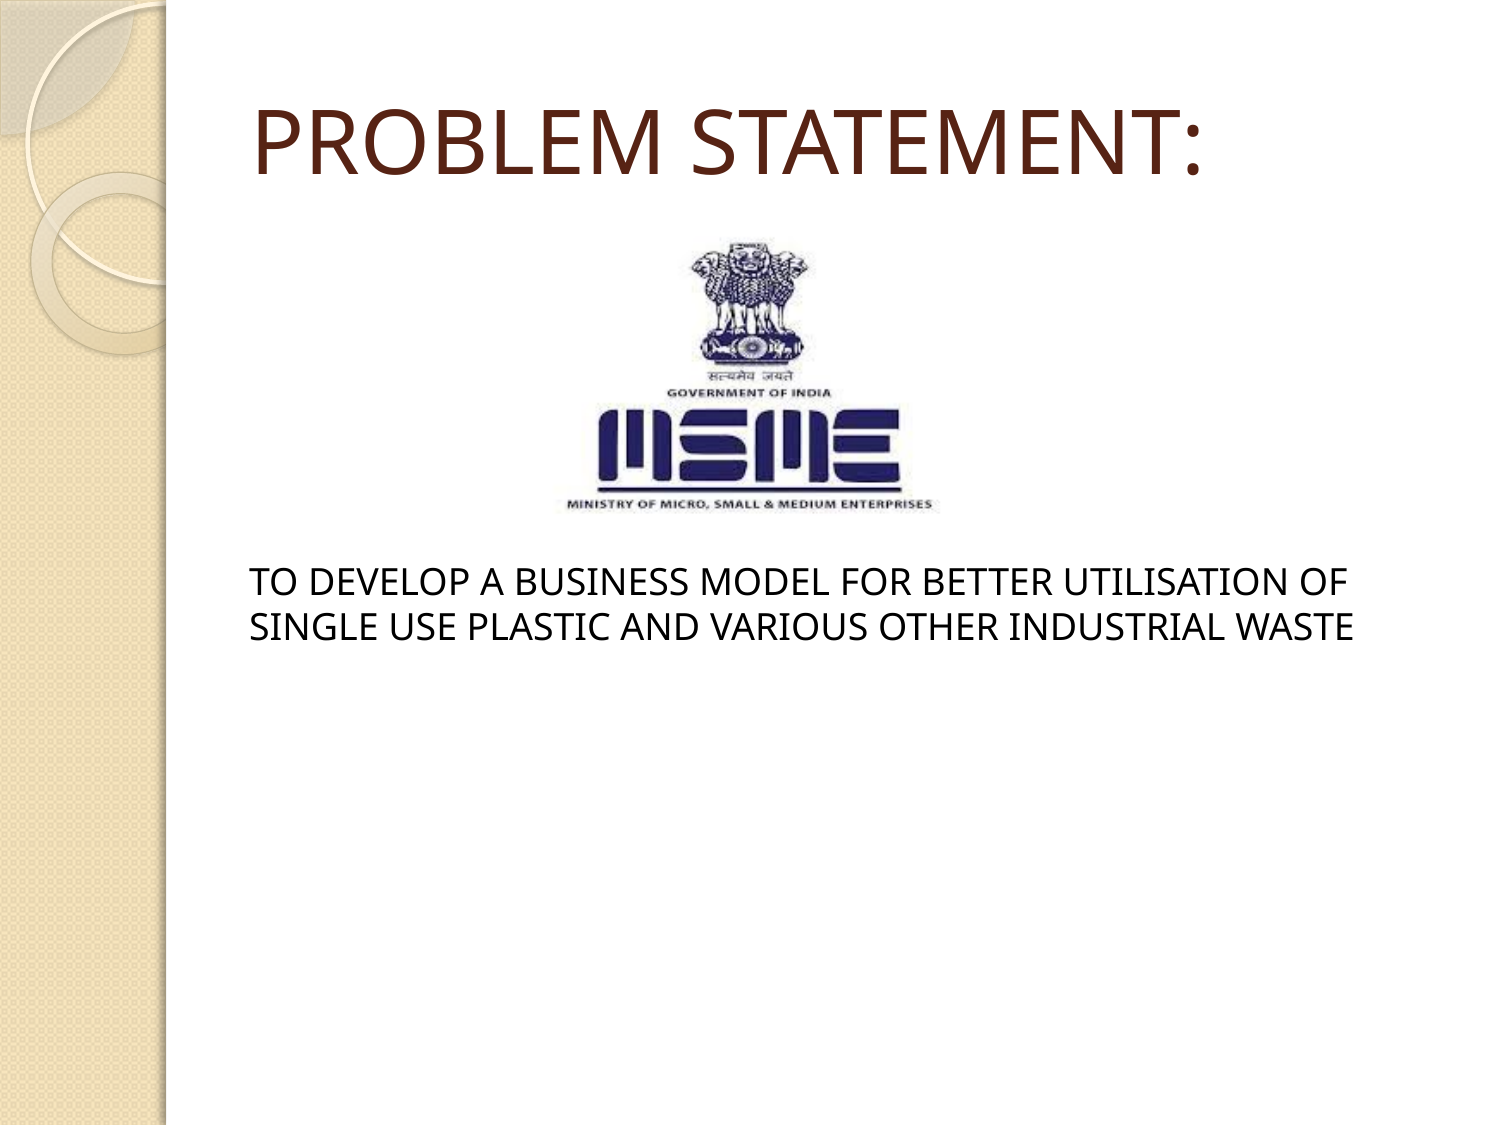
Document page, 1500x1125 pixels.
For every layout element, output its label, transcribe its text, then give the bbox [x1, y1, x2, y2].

text_box TO DEVELOP A BUSINESS MODEL FOR BETTER UTILISATION OF SINGLE USE PLASTIC AND VARIOUS OTHER INDUSTRIAL WASTE [234, 550, 1418, 656]
picture [527, 210, 973, 545]
title PROBLEM STATEMENT: [235, 45, 1466, 233]
